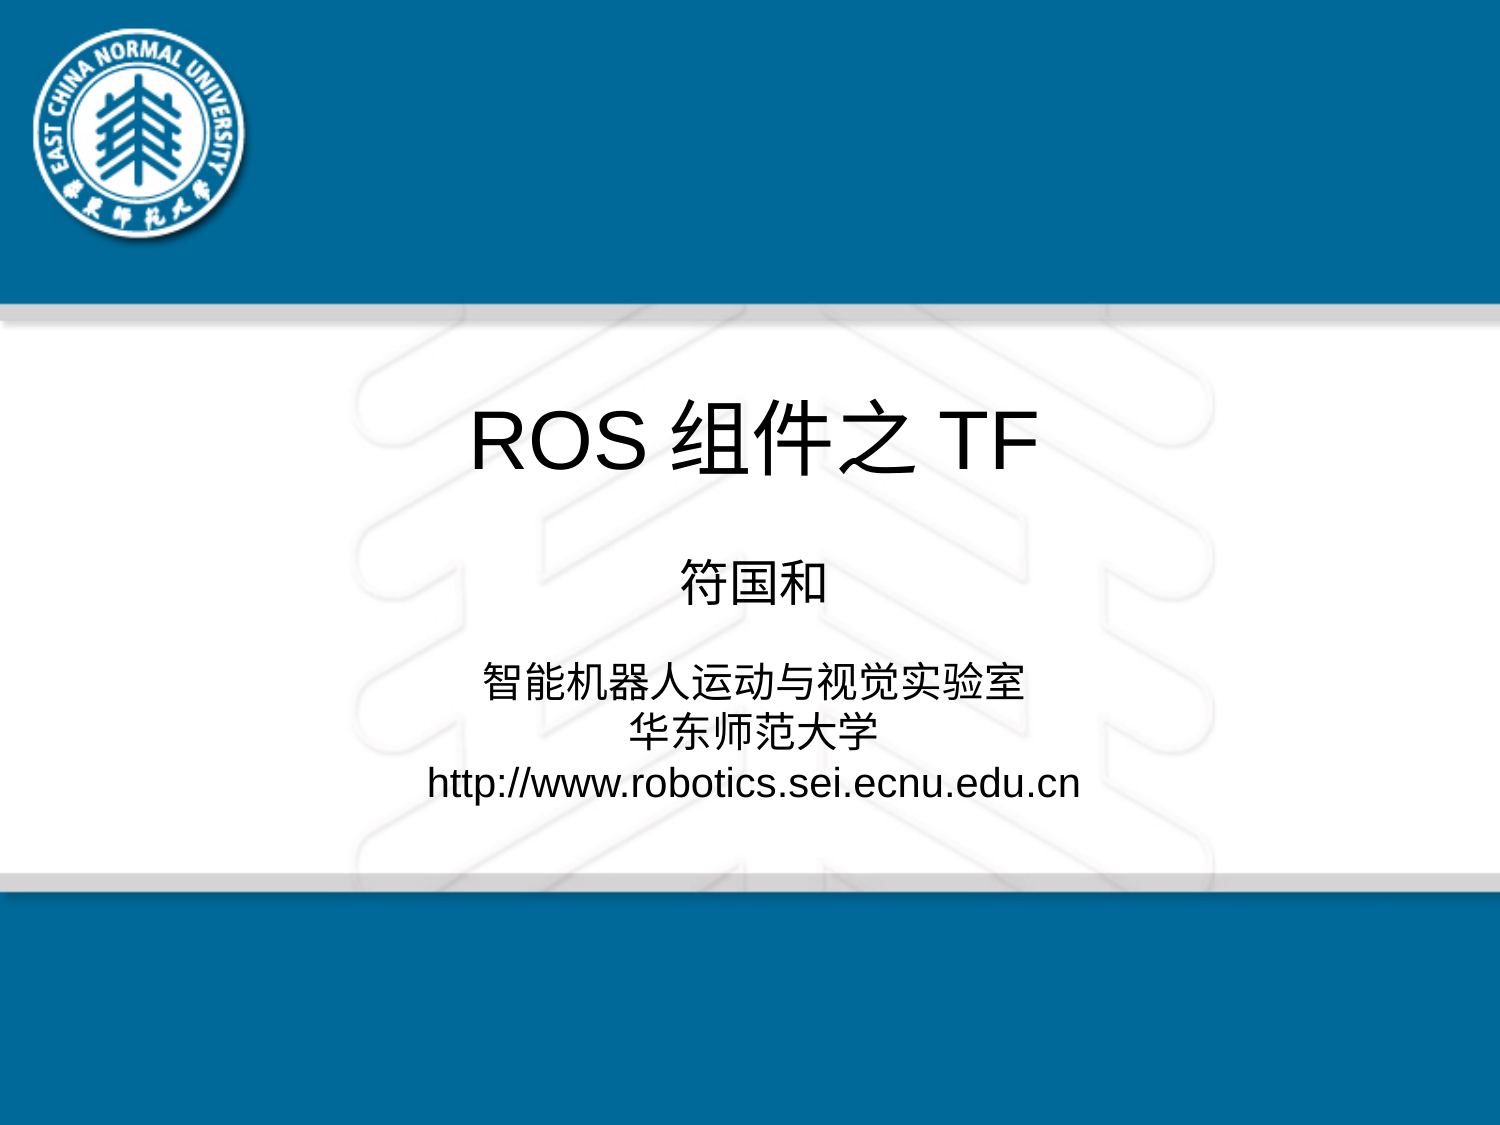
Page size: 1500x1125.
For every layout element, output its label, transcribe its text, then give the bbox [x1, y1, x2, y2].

picture [0, 304, 1500, 892]
picture [33, 29, 245, 238]
text_box ROS组件之TF [191, 338, 1317, 494]
text_box 符国和 智能机器人运动与视觉实验室 华东师范大学 http://www.robotics.sei.ecnu.edu.cn [191, 543, 1317, 893]
